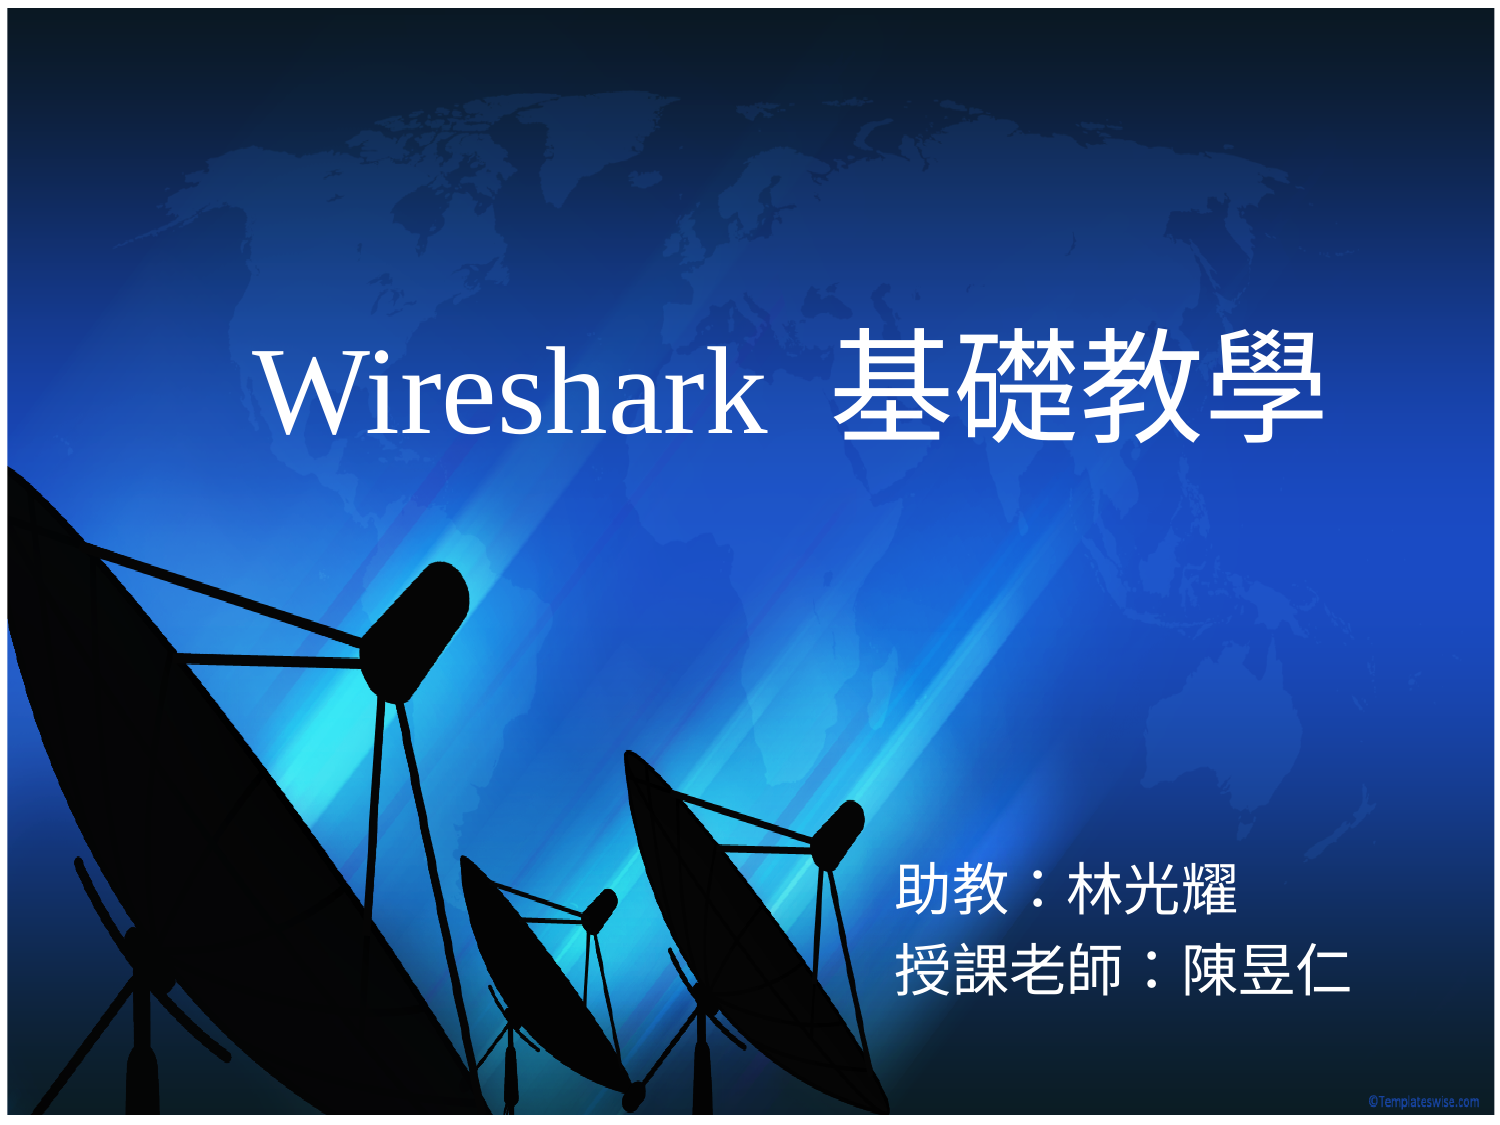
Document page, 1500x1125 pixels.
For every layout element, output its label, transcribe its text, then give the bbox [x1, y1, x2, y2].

subtitle 助教：林光耀 授課老師：陳昱仁 [879, 846, 1470, 1012]
picture [0, 0, 1500, 1125]
title Wireshark 基礎教學 [112, 255, 1471, 512]
